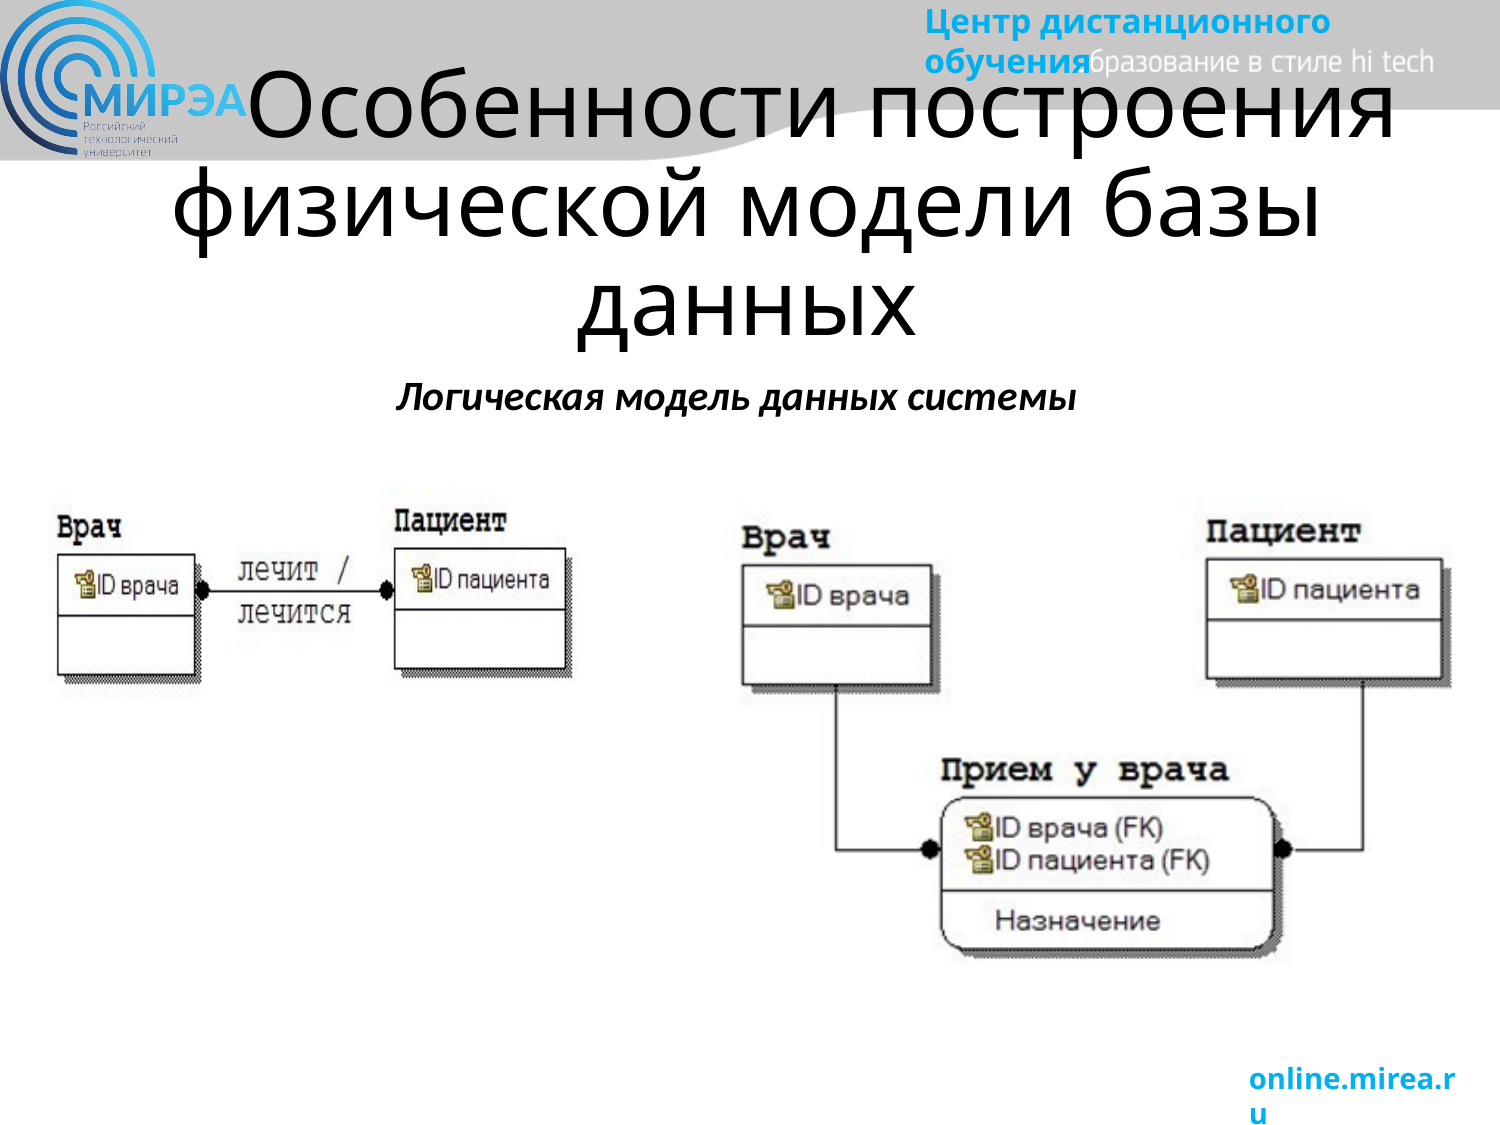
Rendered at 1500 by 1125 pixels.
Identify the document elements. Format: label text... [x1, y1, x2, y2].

picture [0, 0, 247, 159]
picture [724, 496, 1500, 985]
title Особенности построения физической модели базы данных [76, 163, 1419, 363]
text_box Логическая модель данных системы [271, 361, 1212, 427]
picture [25, 487, 584, 719]
